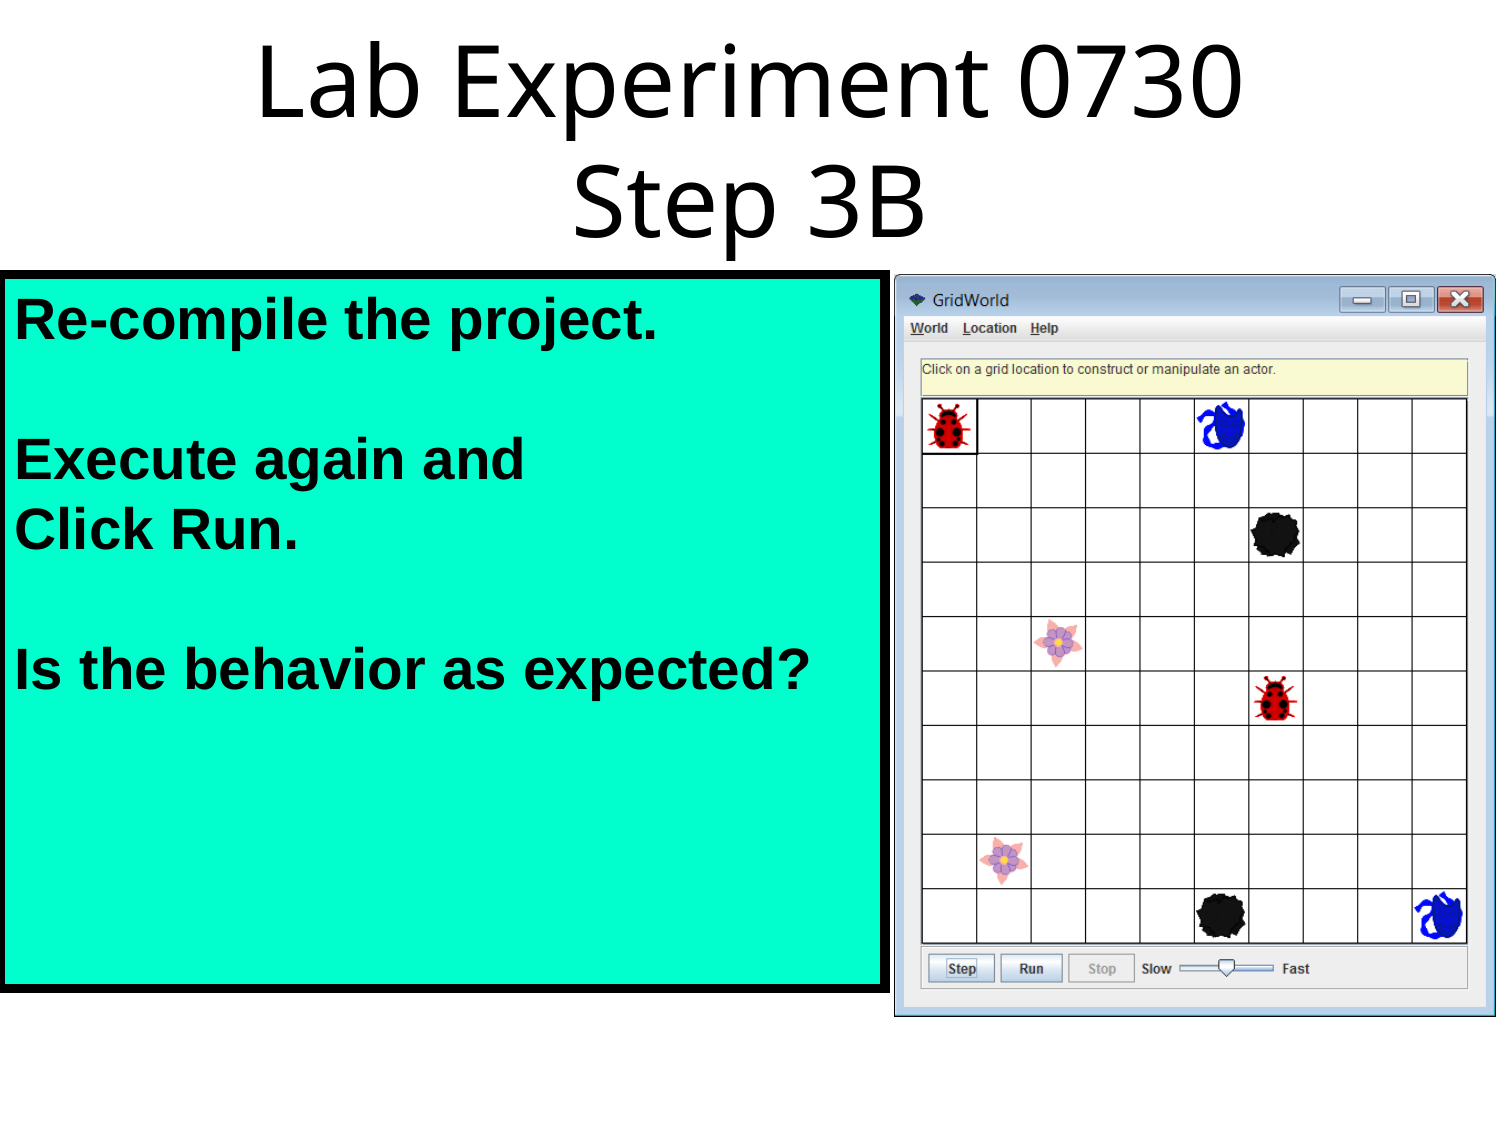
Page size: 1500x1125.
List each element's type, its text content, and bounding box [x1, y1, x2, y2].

title Lab Experiment 0730 Step 3B [0, 0, 1500, 275]
text_box Re-compile the project. Execute again and Click Run. Is the behavior as expected? [0, 274, 885, 989]
picture [894, 274, 1496, 1017]
